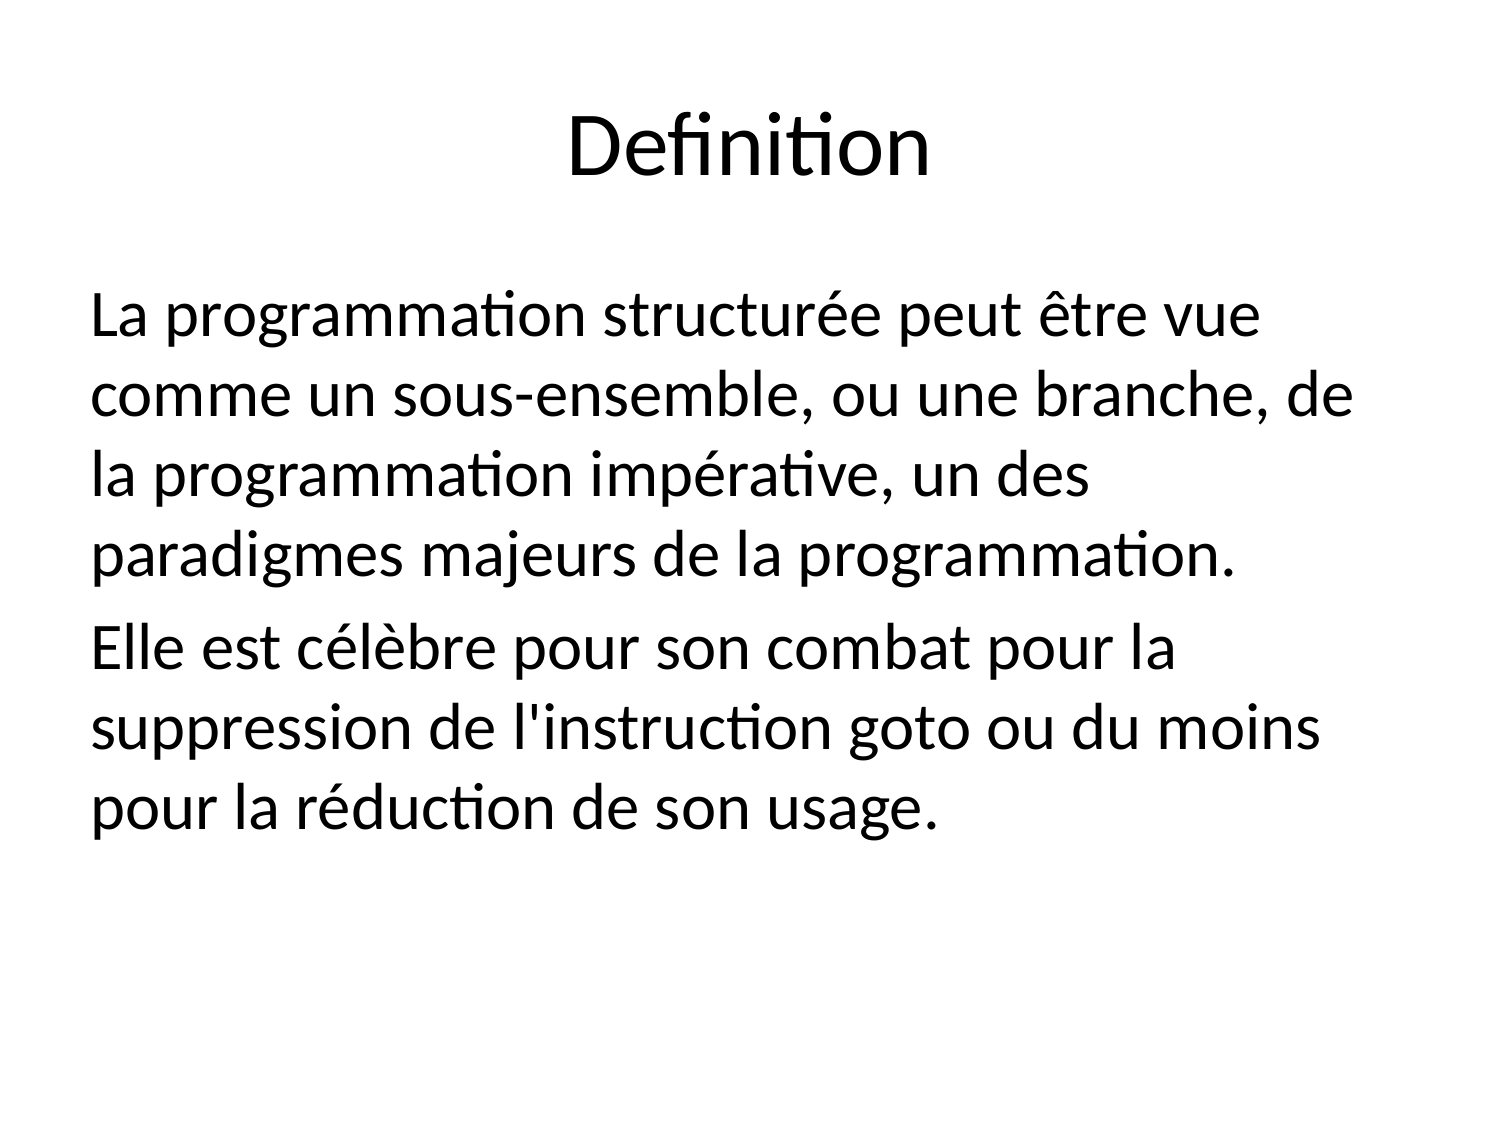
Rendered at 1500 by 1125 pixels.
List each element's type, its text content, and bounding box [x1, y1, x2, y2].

list La programmation structurée peut être vue comme un sous-ensemble, ou une branche, de la programmation impérative, un des paradigmes majeurs de la programmation. Elle est célèbre pour son combat pour la suppression de l'instruction goto ou du moins pour la réduction de son usage. [75, 262, 1425, 1005]
title Definition [75, 45, 1425, 233]
